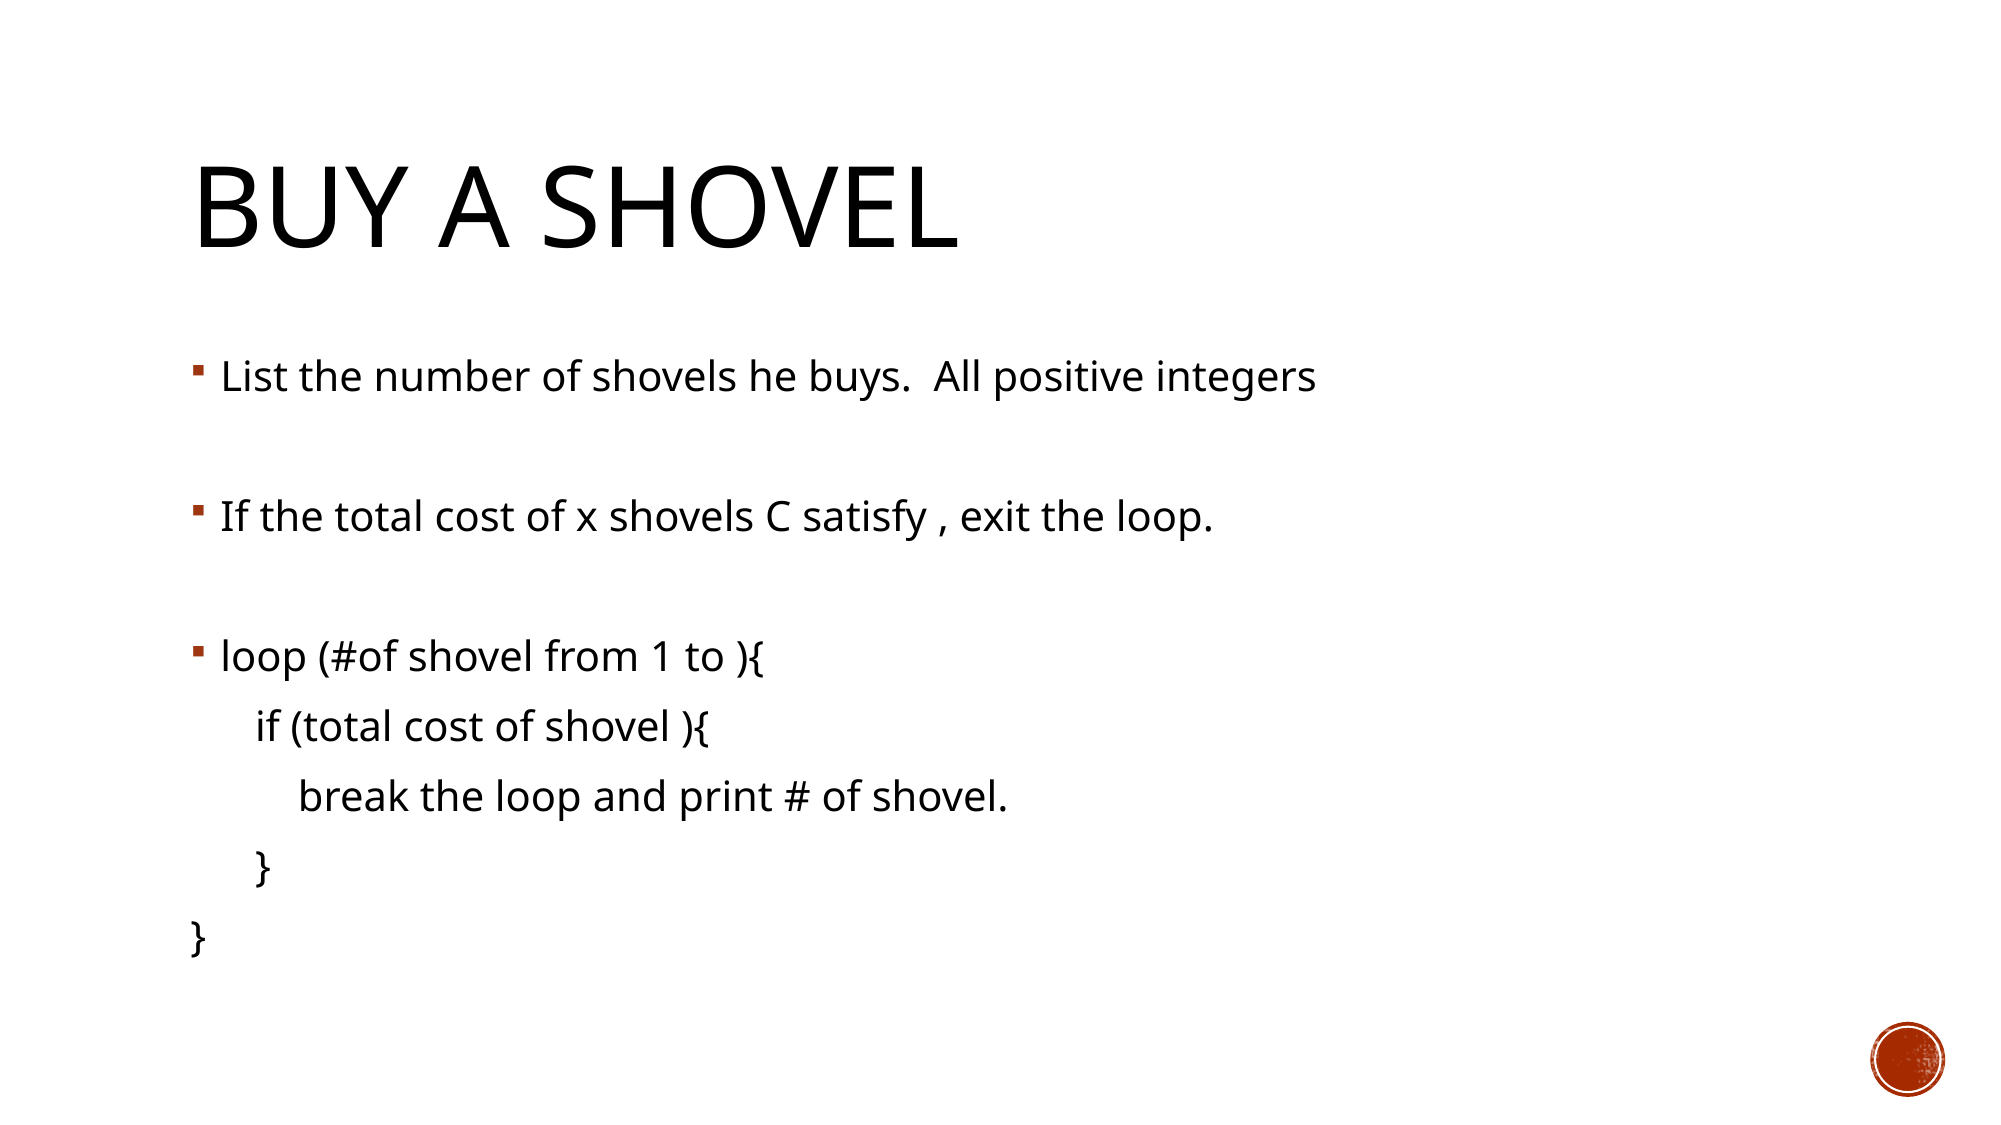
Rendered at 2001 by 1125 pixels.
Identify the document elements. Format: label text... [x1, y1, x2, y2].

title Buy a Shovel [175, 79, 1826, 344]
